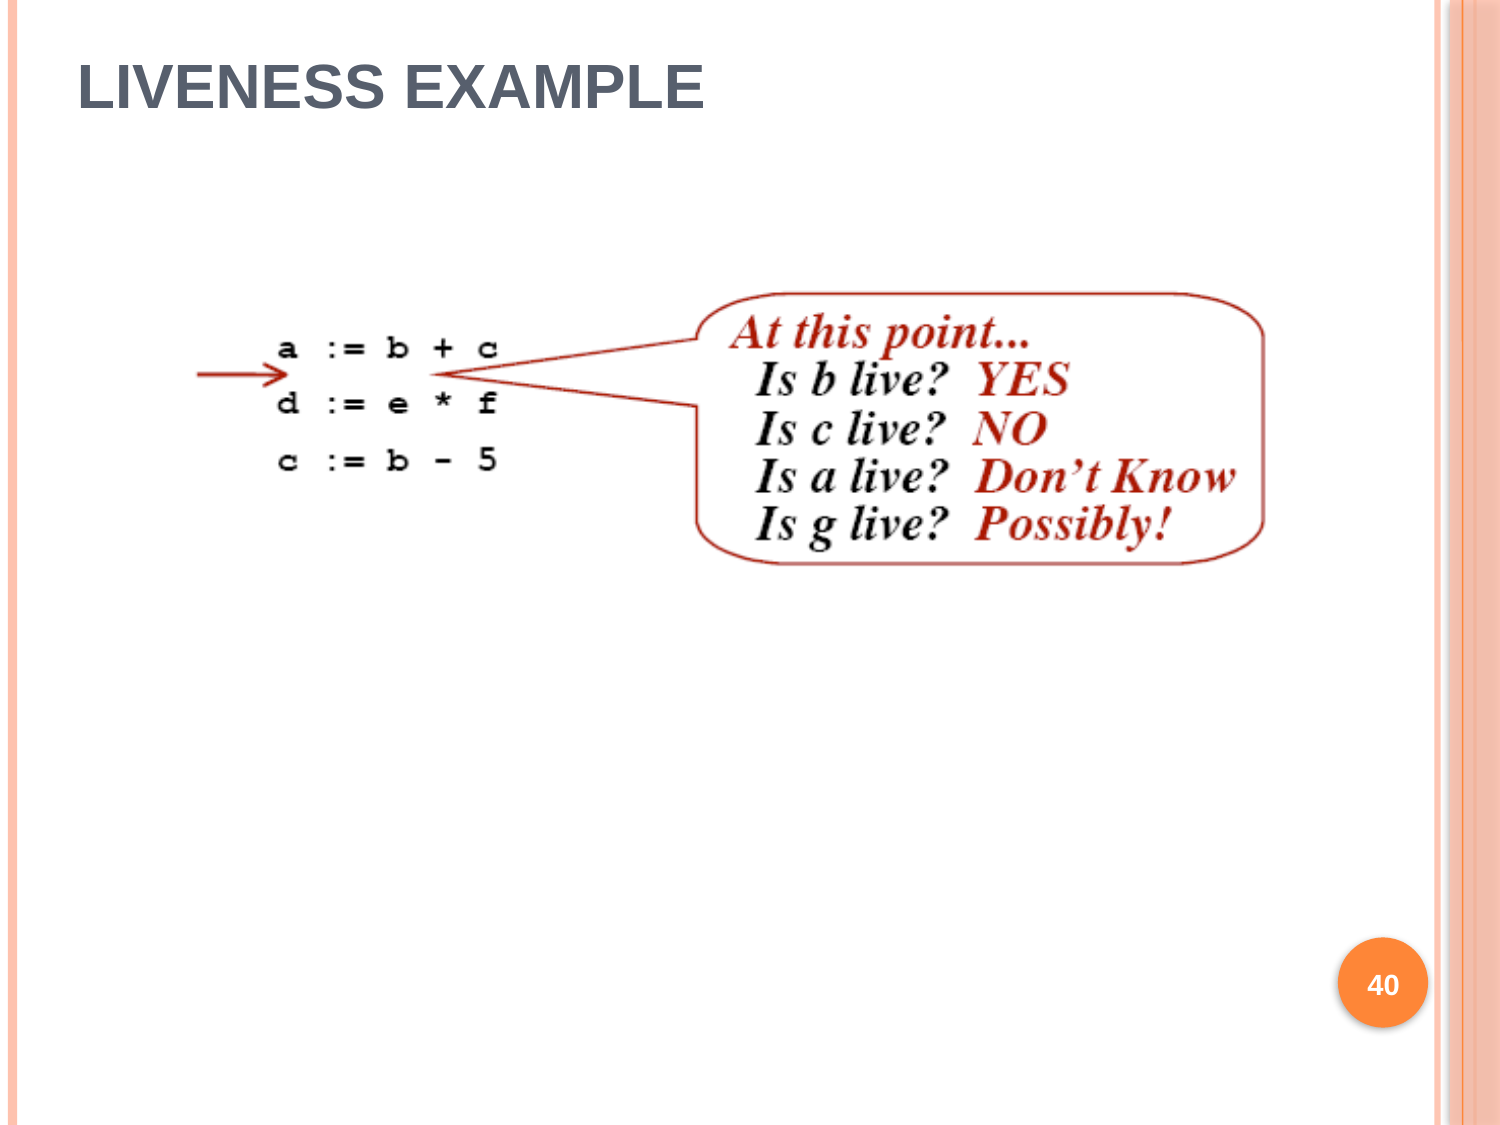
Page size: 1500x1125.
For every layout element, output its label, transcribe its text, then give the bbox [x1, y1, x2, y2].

slide_number 40 [1333, 940, 1434, 1026]
text_box [147, 220, 1284, 586]
title Liveness Example [75, 0, 1300, 121]
